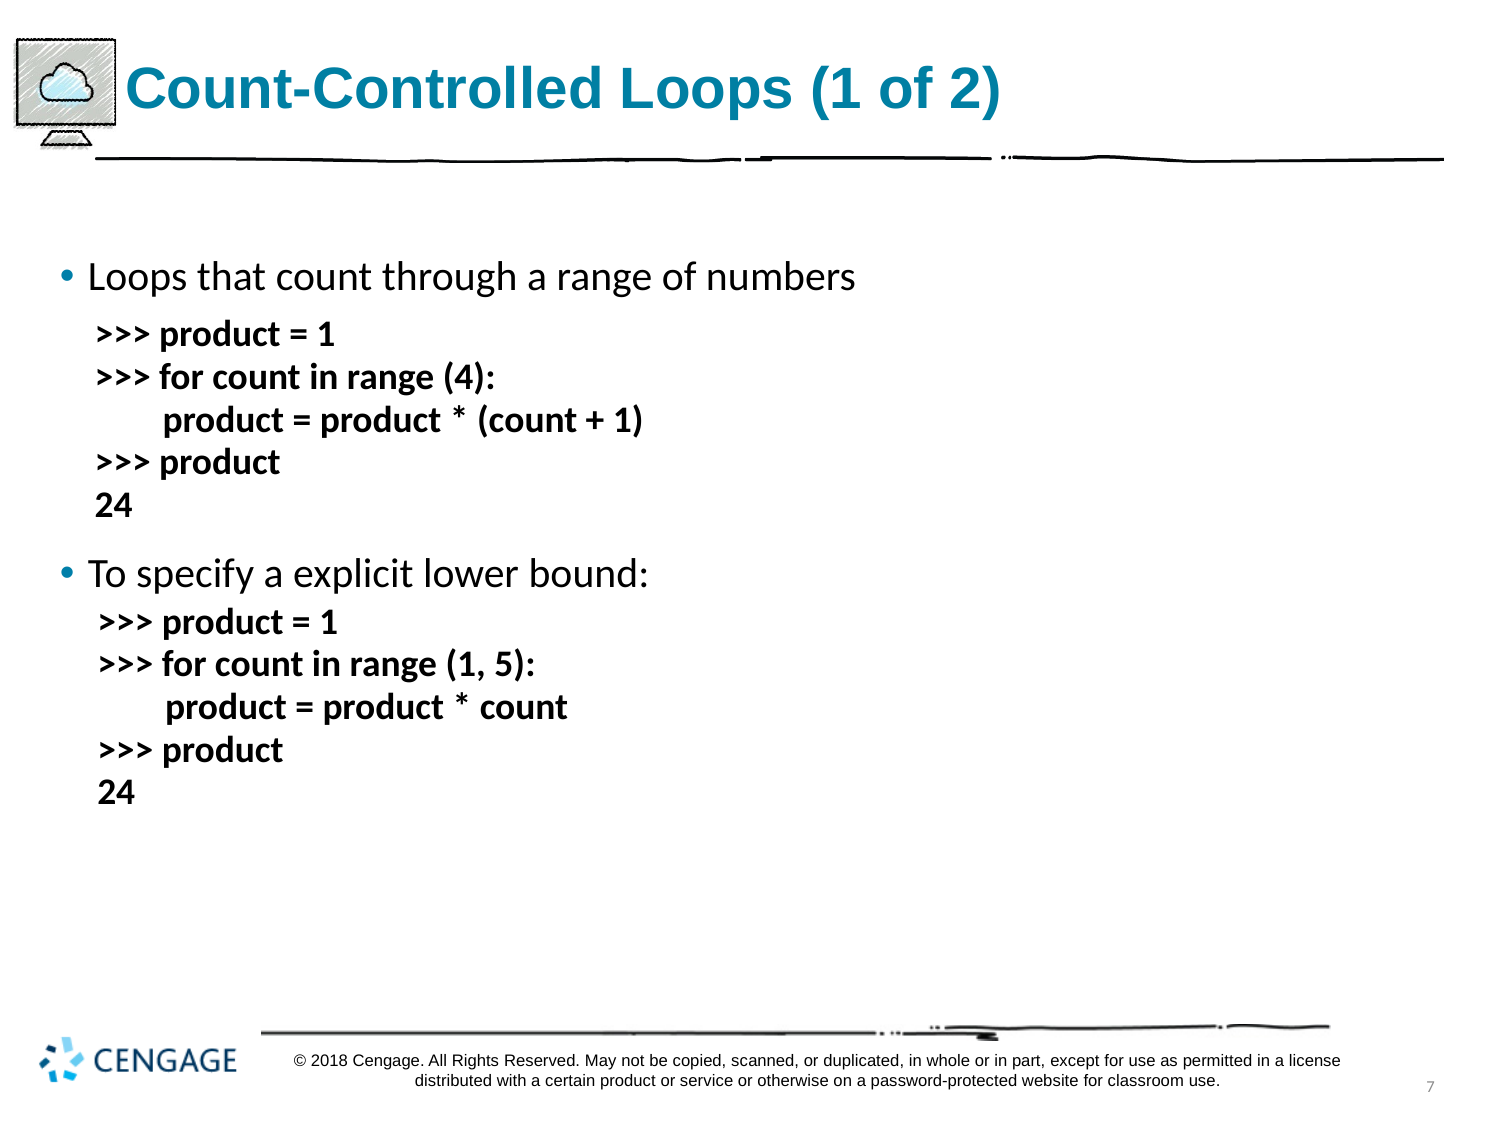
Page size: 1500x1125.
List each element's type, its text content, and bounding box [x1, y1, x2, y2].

picture [13, 36, 117, 151]
picture [19, 1023, 249, 1095]
picture [95, 155, 1444, 163]
list Loops that count through a range of numbers [59, 252, 1441, 301]
list >>> product = 1 >>> for count in range (1, 5): product = product * count >>> product 24 [59, 600, 788, 816]
title Count-Controlled Loops (1 of 2) [125, 60, 1442, 121]
list >>> product = 1 >>> for count in range (4): product = product * (count + 1) >>> product 24 [57, 312, 788, 529]
picture [261, 1024, 1331, 1041]
footer © 2018 Cengage. All Rights Reserved. May not be copied, scanned, or duplicated, in whole or in part, except for use as permitted in a license distributed with a certain product or service or otherwise on a password-protected website for classroom use. [262, 1049, 1375, 1090]
list To specify a explicit lower bound: [59, 549, 823, 598]
